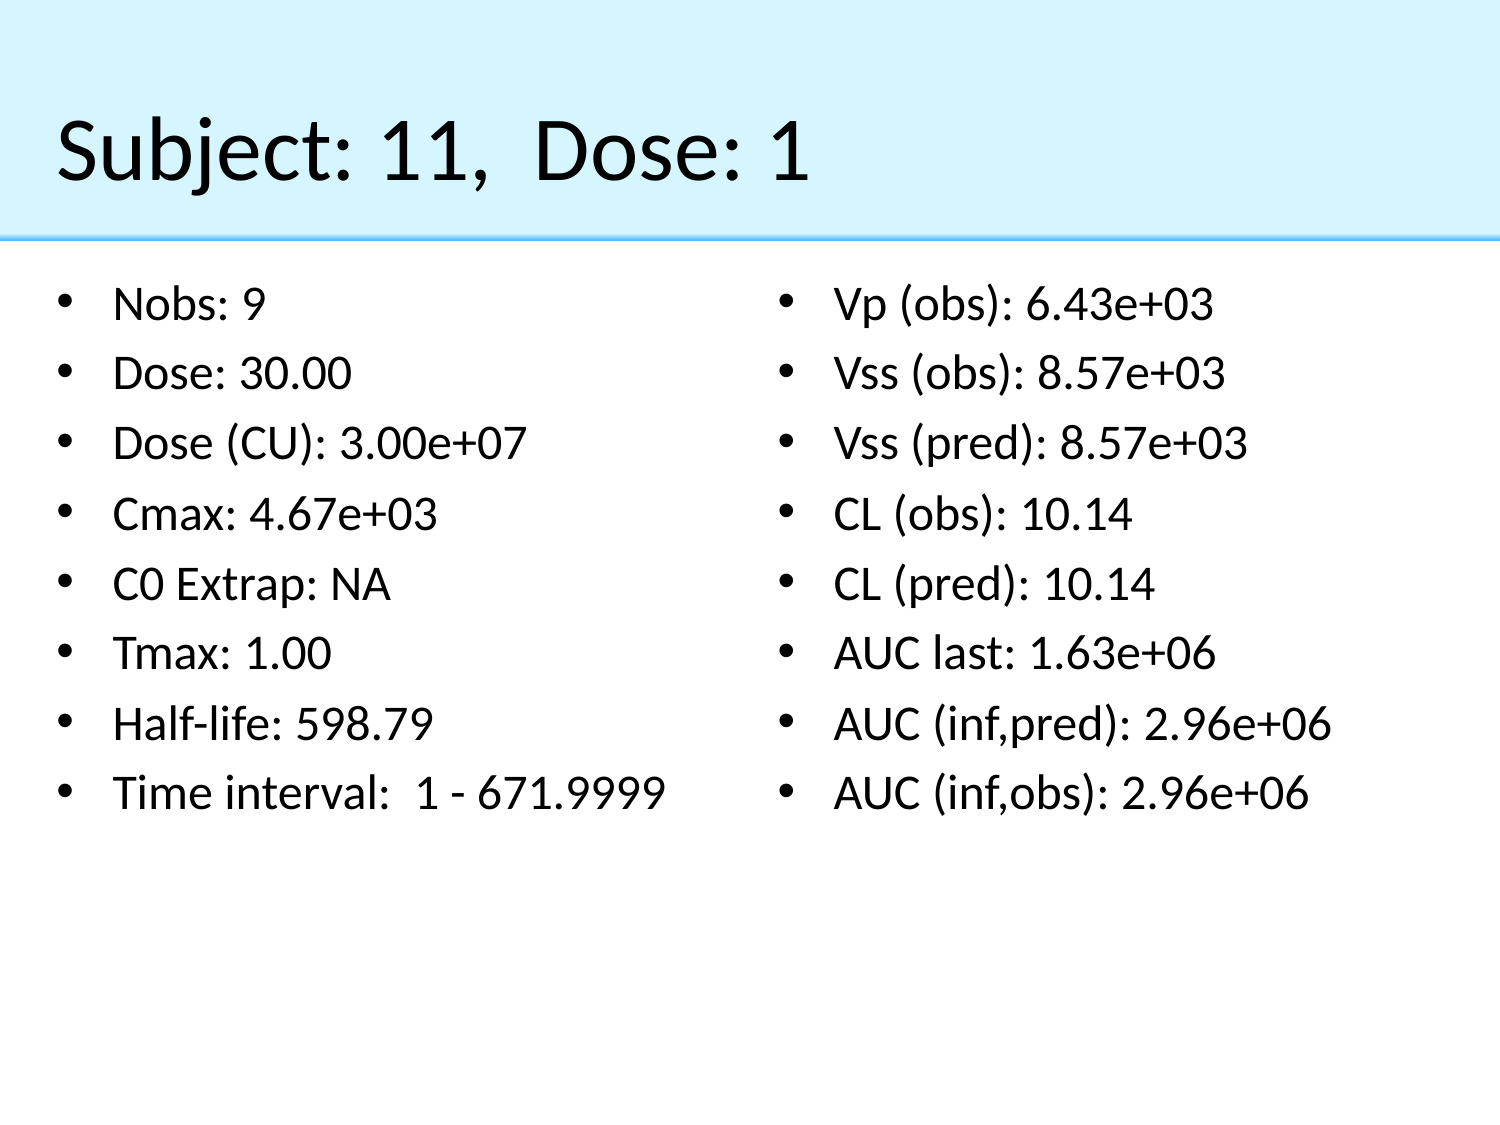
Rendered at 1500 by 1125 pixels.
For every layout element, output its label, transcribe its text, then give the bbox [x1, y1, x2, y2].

picture [0, 0, 1500, 241]
list Vp (obs): 6.43e+03 Vss (obs): 8.57e+03 Vss (pred): 8.57e+03 CL (obs): 10.14 CL (pred): 10.14 AUC last: 1.63e+06 AUC (inf,pred): 2.96e+06 AUC (inf,obs): 2.96e+06 [762, 262, 1460, 1013]
title Subject: 11, Dose: 1 [41, 78, 1459, 206]
list Nobs: 9 Dose: 30.00 Dose (CU): 3.00e+07 Cmax: 4.67e+03 C0 Extrap: NA Tmax: 1.00 Half-life: 598.79 Time interval: 1 - 671.9999 [41, 262, 741, 1013]
